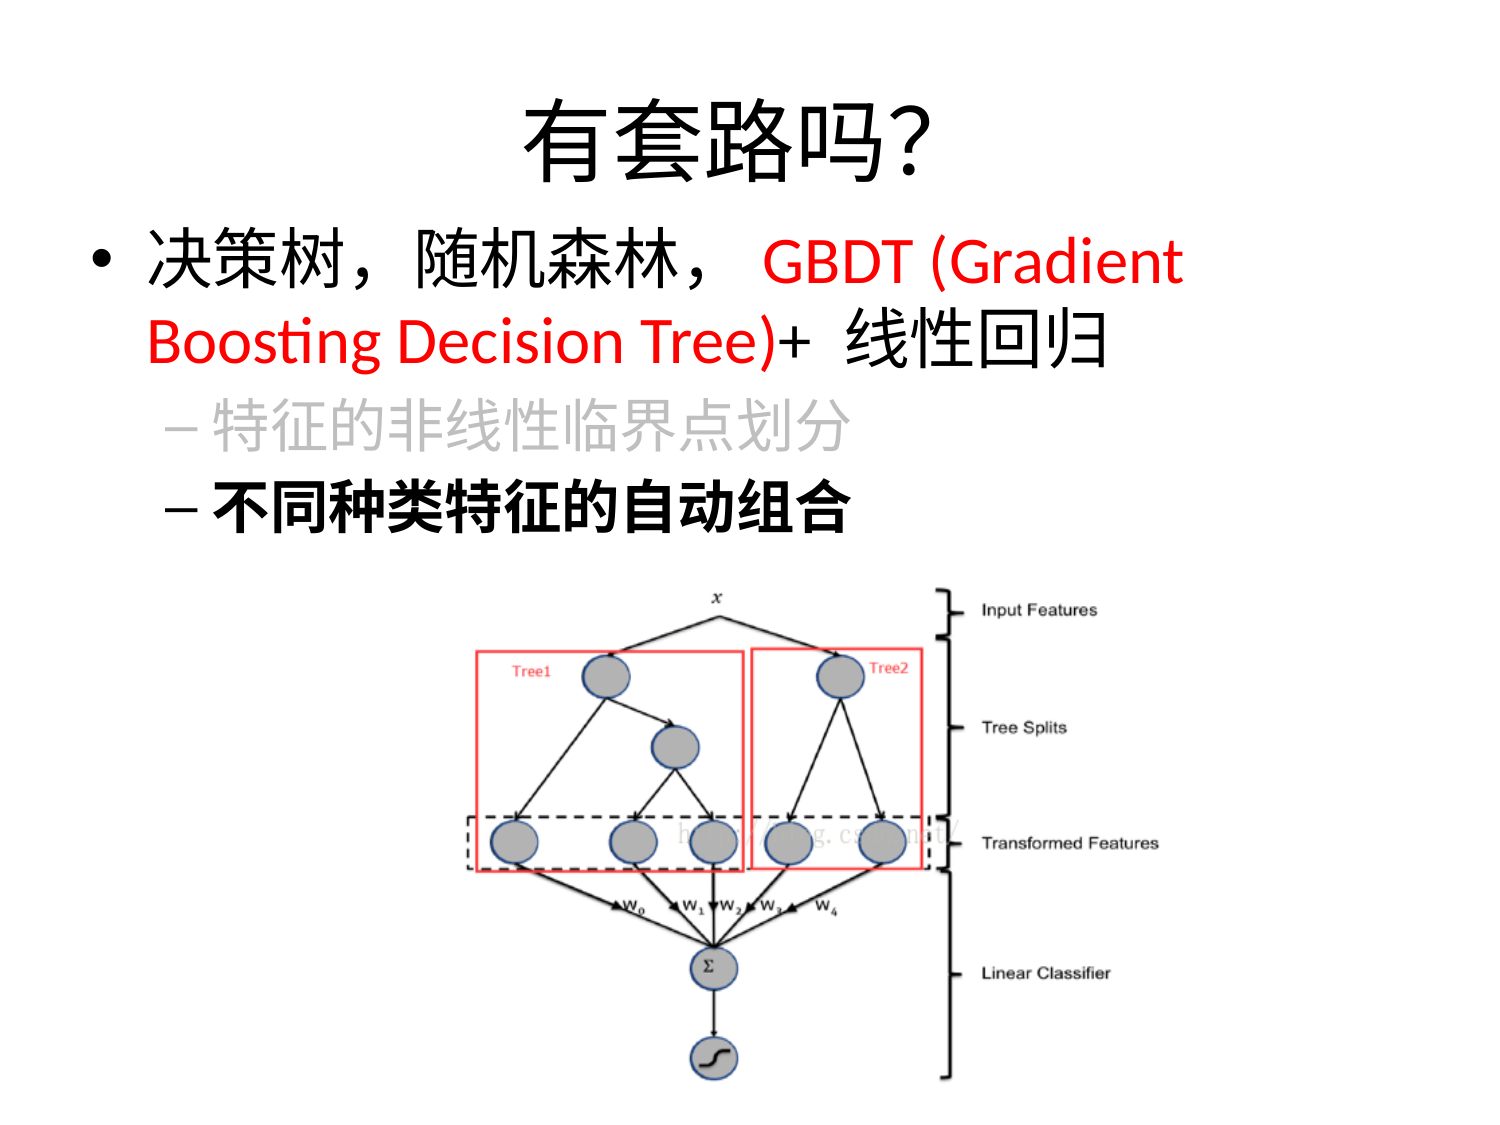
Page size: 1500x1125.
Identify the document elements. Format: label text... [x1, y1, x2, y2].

title 有套路吗？ [75, 45, 1425, 209]
list 决策树，随机森林，GBDT (Gradient Boosting Decision Tree)+ 线性回归 特征的非线性临界点划分 不同种类特征的自动组合 [75, 209, 1425, 953]
picture [430, 538, 1184, 1096]
